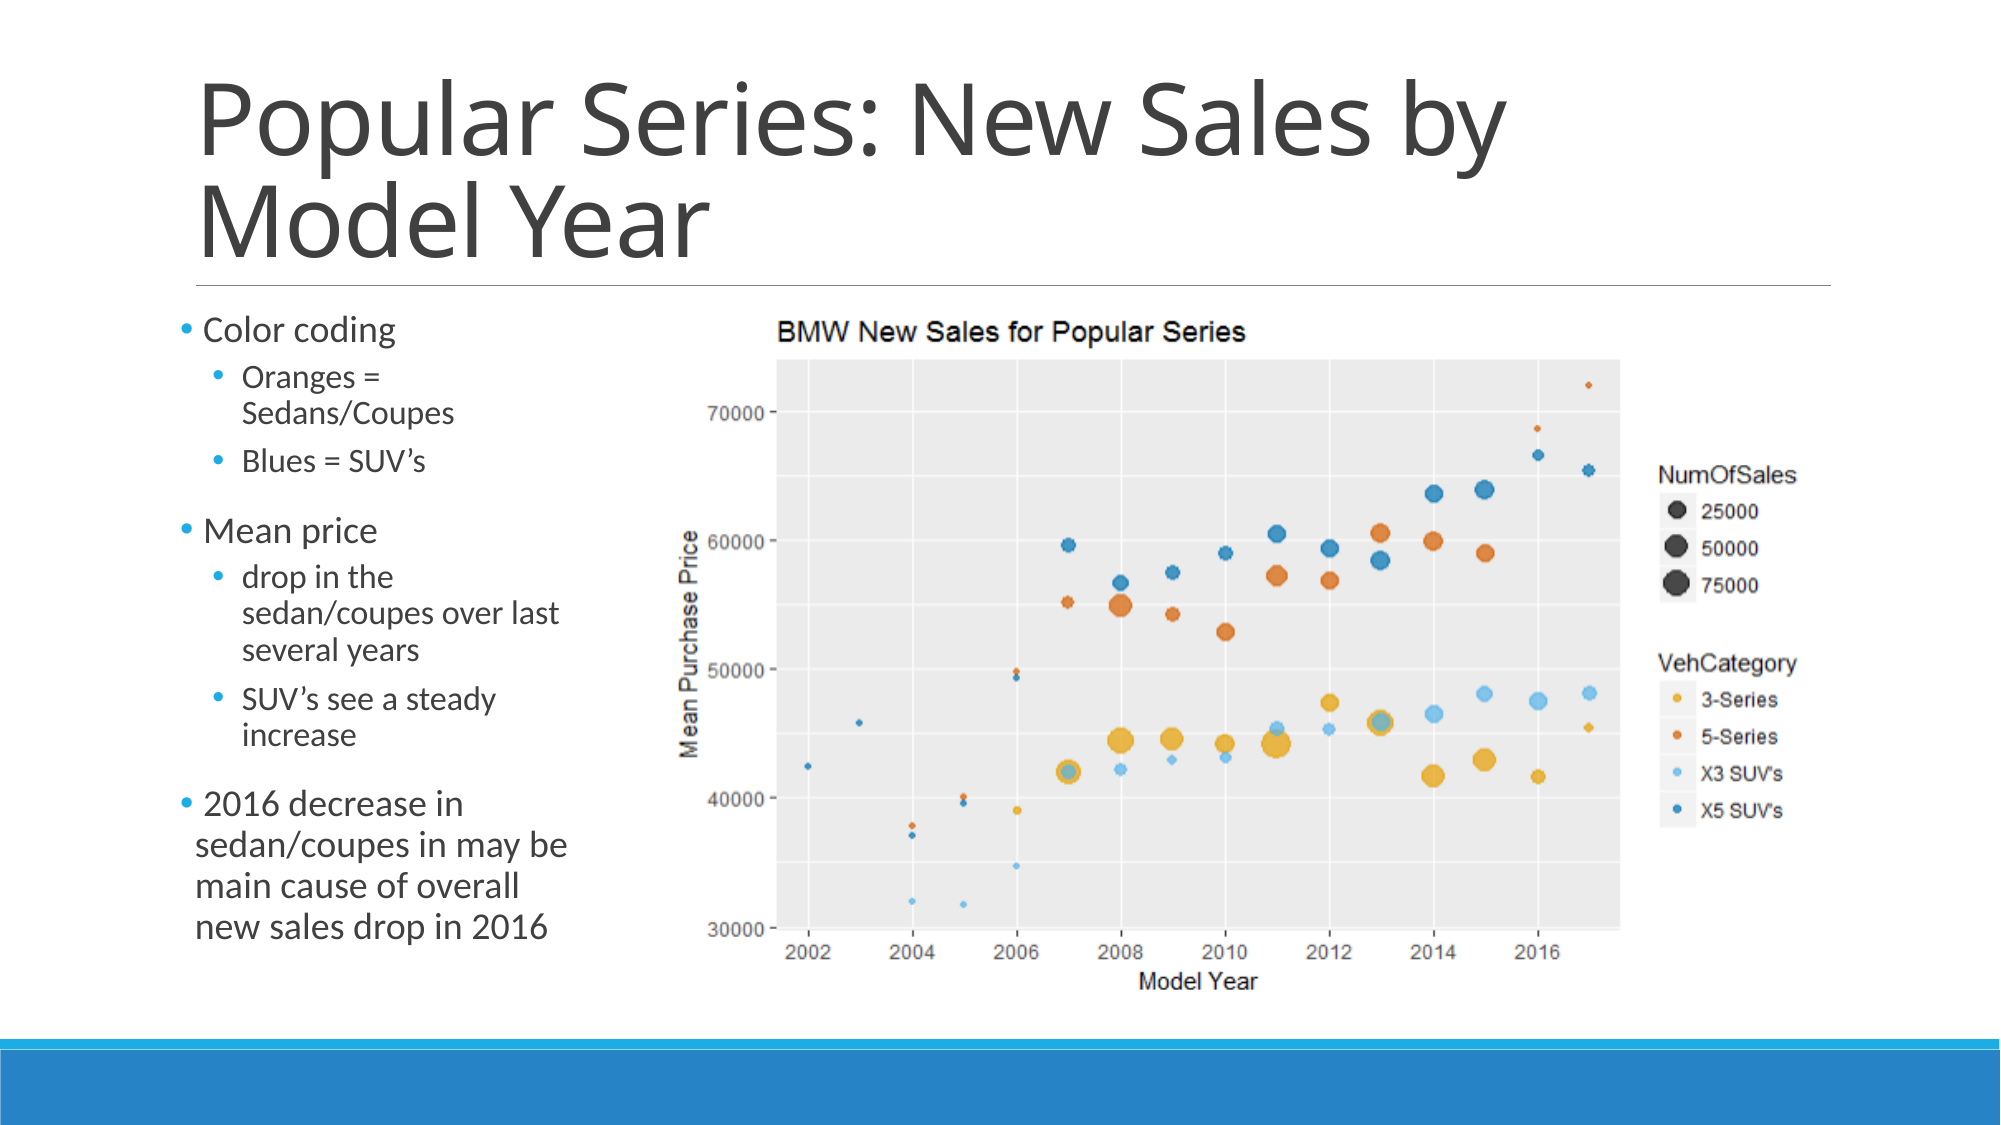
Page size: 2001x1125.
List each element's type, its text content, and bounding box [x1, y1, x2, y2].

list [670, 302, 1810, 998]
title Popular Series: New Sales by Model Year [180, 47, 1830, 285]
list Color coding Oranges = Sedans/Coupes Blues = SUV’s Mean price drop in the sedan/coupes over last several years SUV’s see a steady increase 2016 decrease in sedan/coupes in may be main cause of overall new sales drop in 2016 [180, 302, 593, 963]
